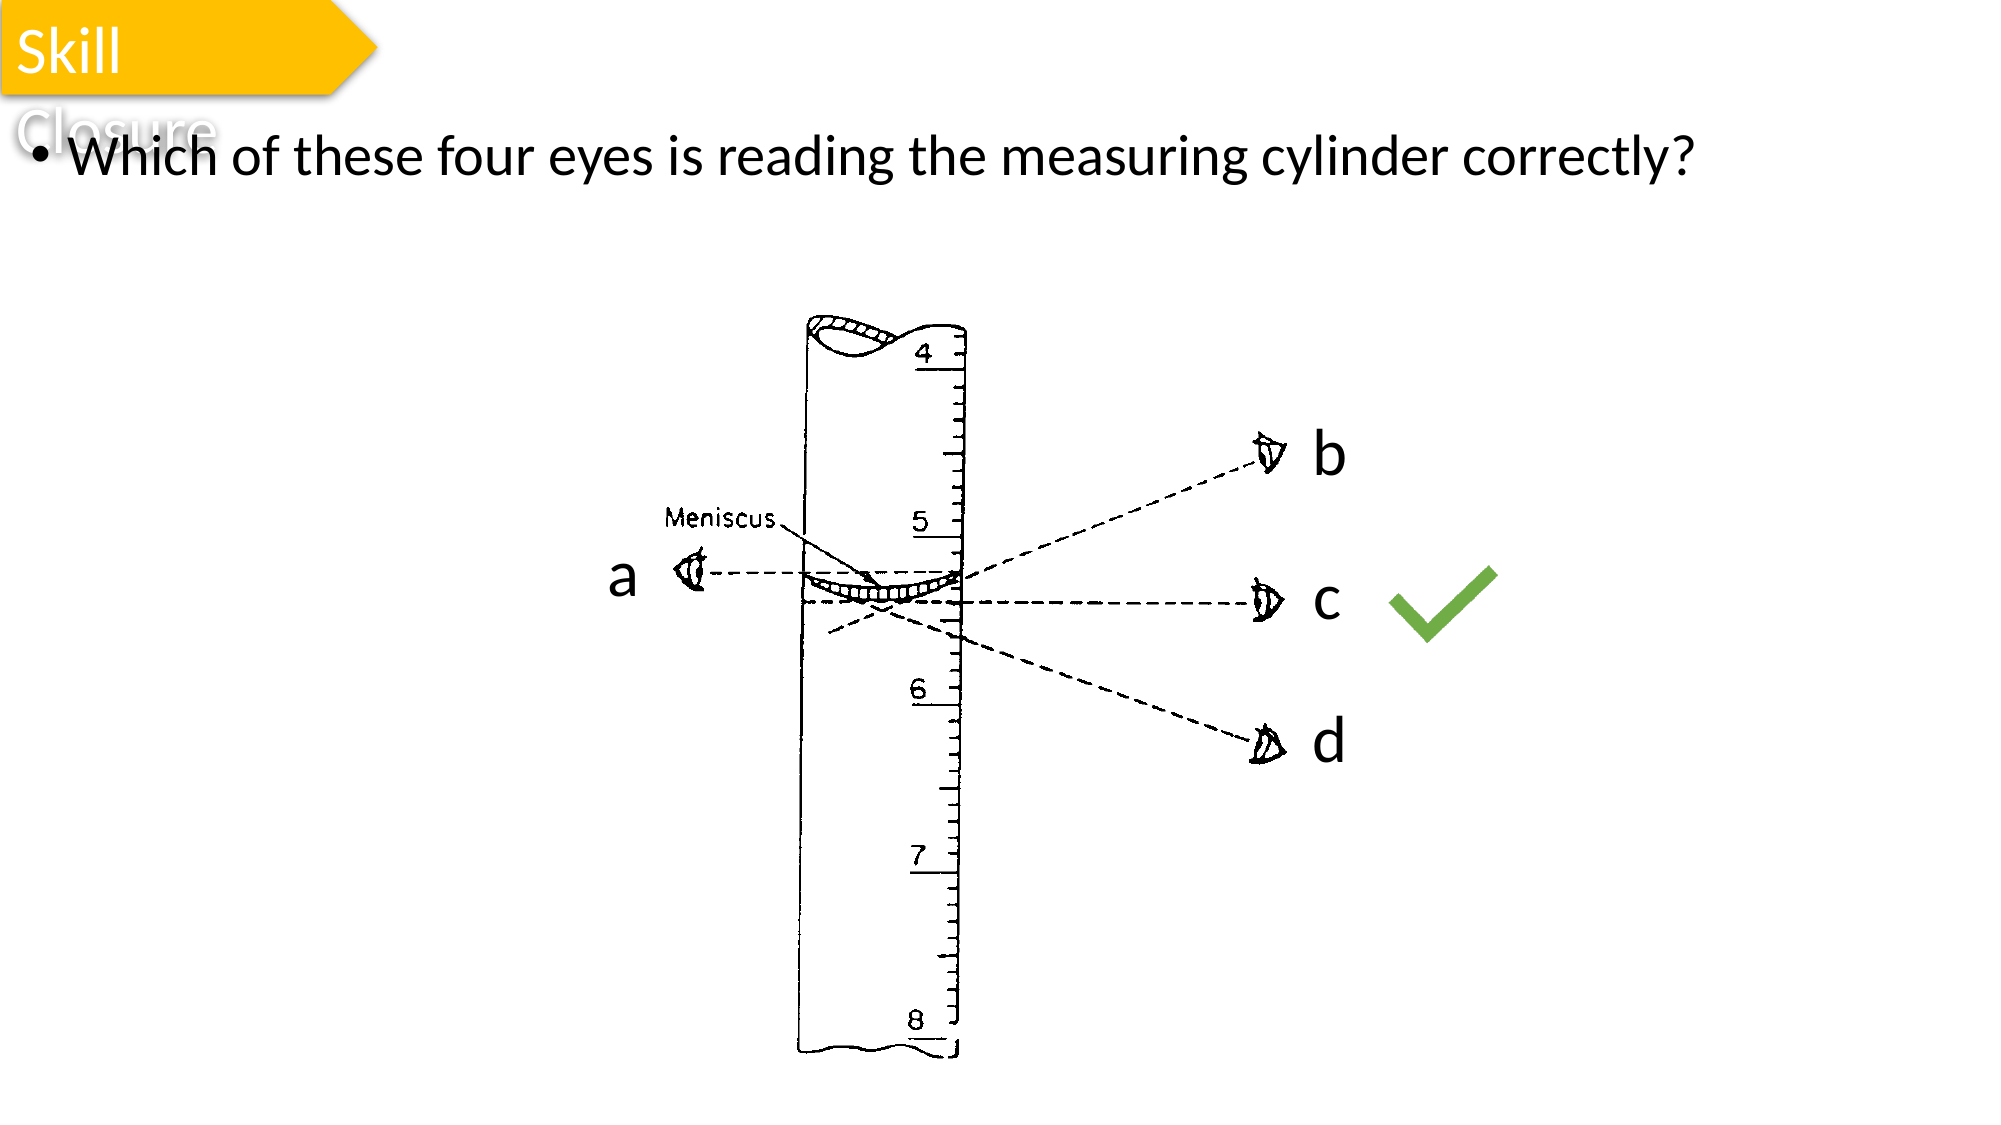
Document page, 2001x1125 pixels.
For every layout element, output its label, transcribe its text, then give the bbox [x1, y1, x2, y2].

text_box c [1297, 545, 1358, 640]
text_box Skill Closure [1, 0, 378, 95]
text_box d [1297, 688, 1358, 784]
text_box b [1297, 401, 1358, 497]
picture [1385, 546, 1500, 661]
picture [512, 204, 1291, 1079]
list Which of these four eyes is reading the measuring cylinder correctly? [15, 118, 1863, 1115]
